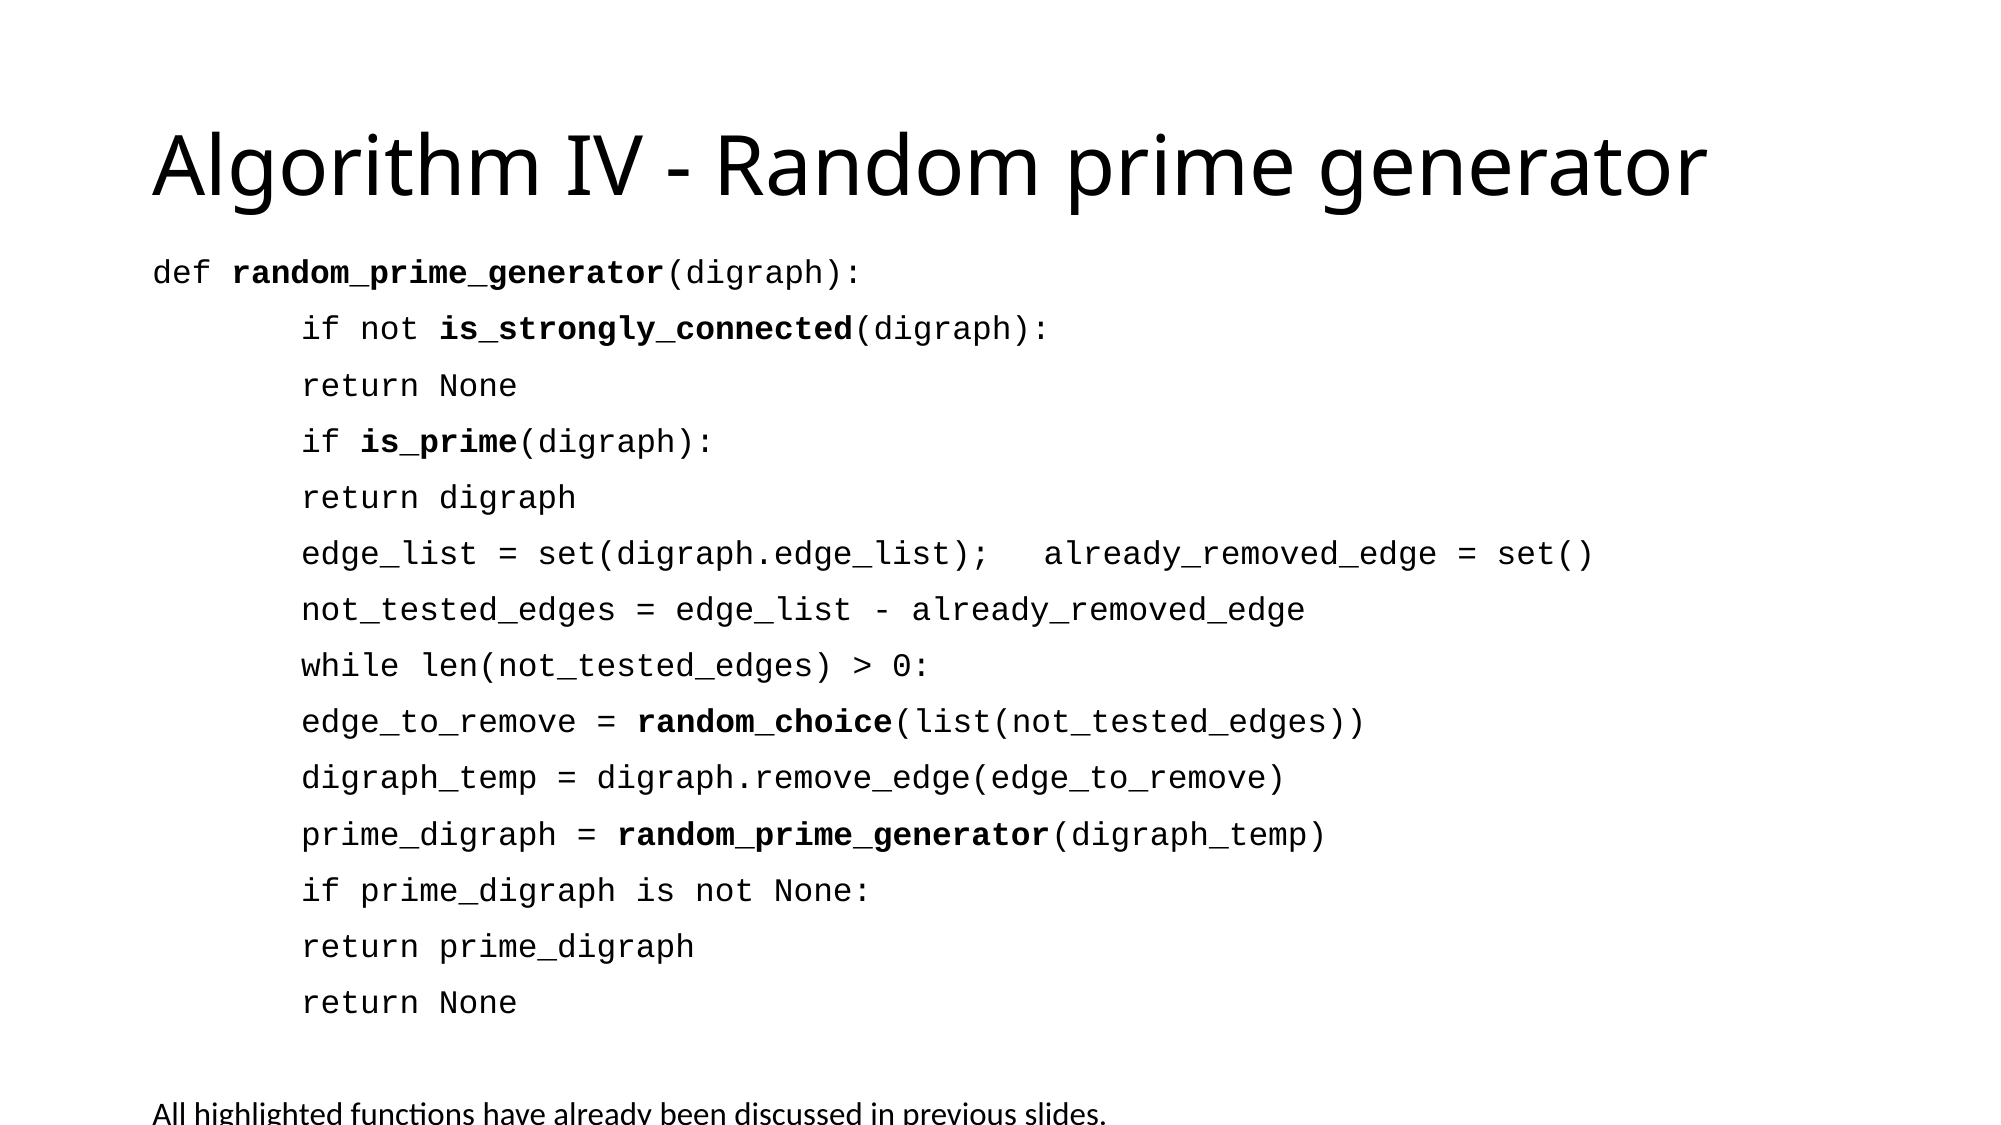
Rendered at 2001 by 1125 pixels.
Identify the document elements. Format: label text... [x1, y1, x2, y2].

list def random_prime_generator(digraph): if not is_strongly_connected(digraph): return None if is_prime(digraph): return digraph edge_list = set(digraph.edge_list); already_removed_edge = set() not_tested_edges = edge_list - already_removed_edge while len(not_tested_edges) > 0: edge_to_remove = random_choice(list(not_tested_edges)) digraph_temp = digraph.remove_edge(edge_to_remove) prime_digraph = random_prime_generator(digraph_temp) if prime_digraph is not None: return prime_digraph return None All highlighted functions have already been discussed in previous slides. [137, 248, 1863, 1125]
title Algorithm IV - Random prime generator [137, 59, 1863, 248]
